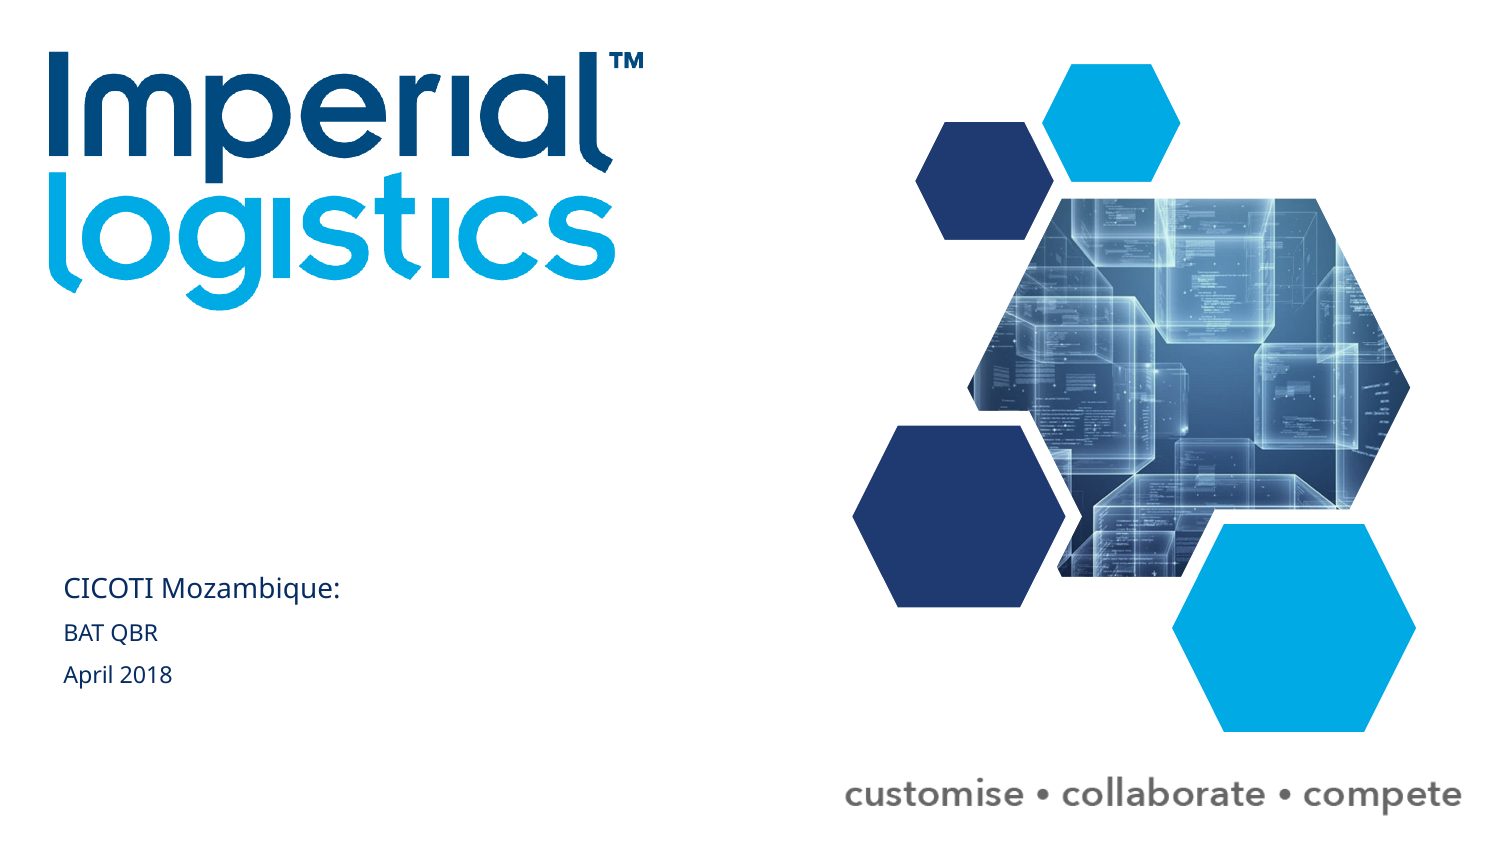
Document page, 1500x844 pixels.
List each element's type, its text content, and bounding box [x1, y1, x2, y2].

title CICOTI Mozambique: BAT QBR April 2018 [48, 486, 911, 697]
picture [48, 51, 643, 311]
picture [844, 769, 1464, 826]
picture [198, 212, 244, 261]
picture [968, 199, 1410, 576]
